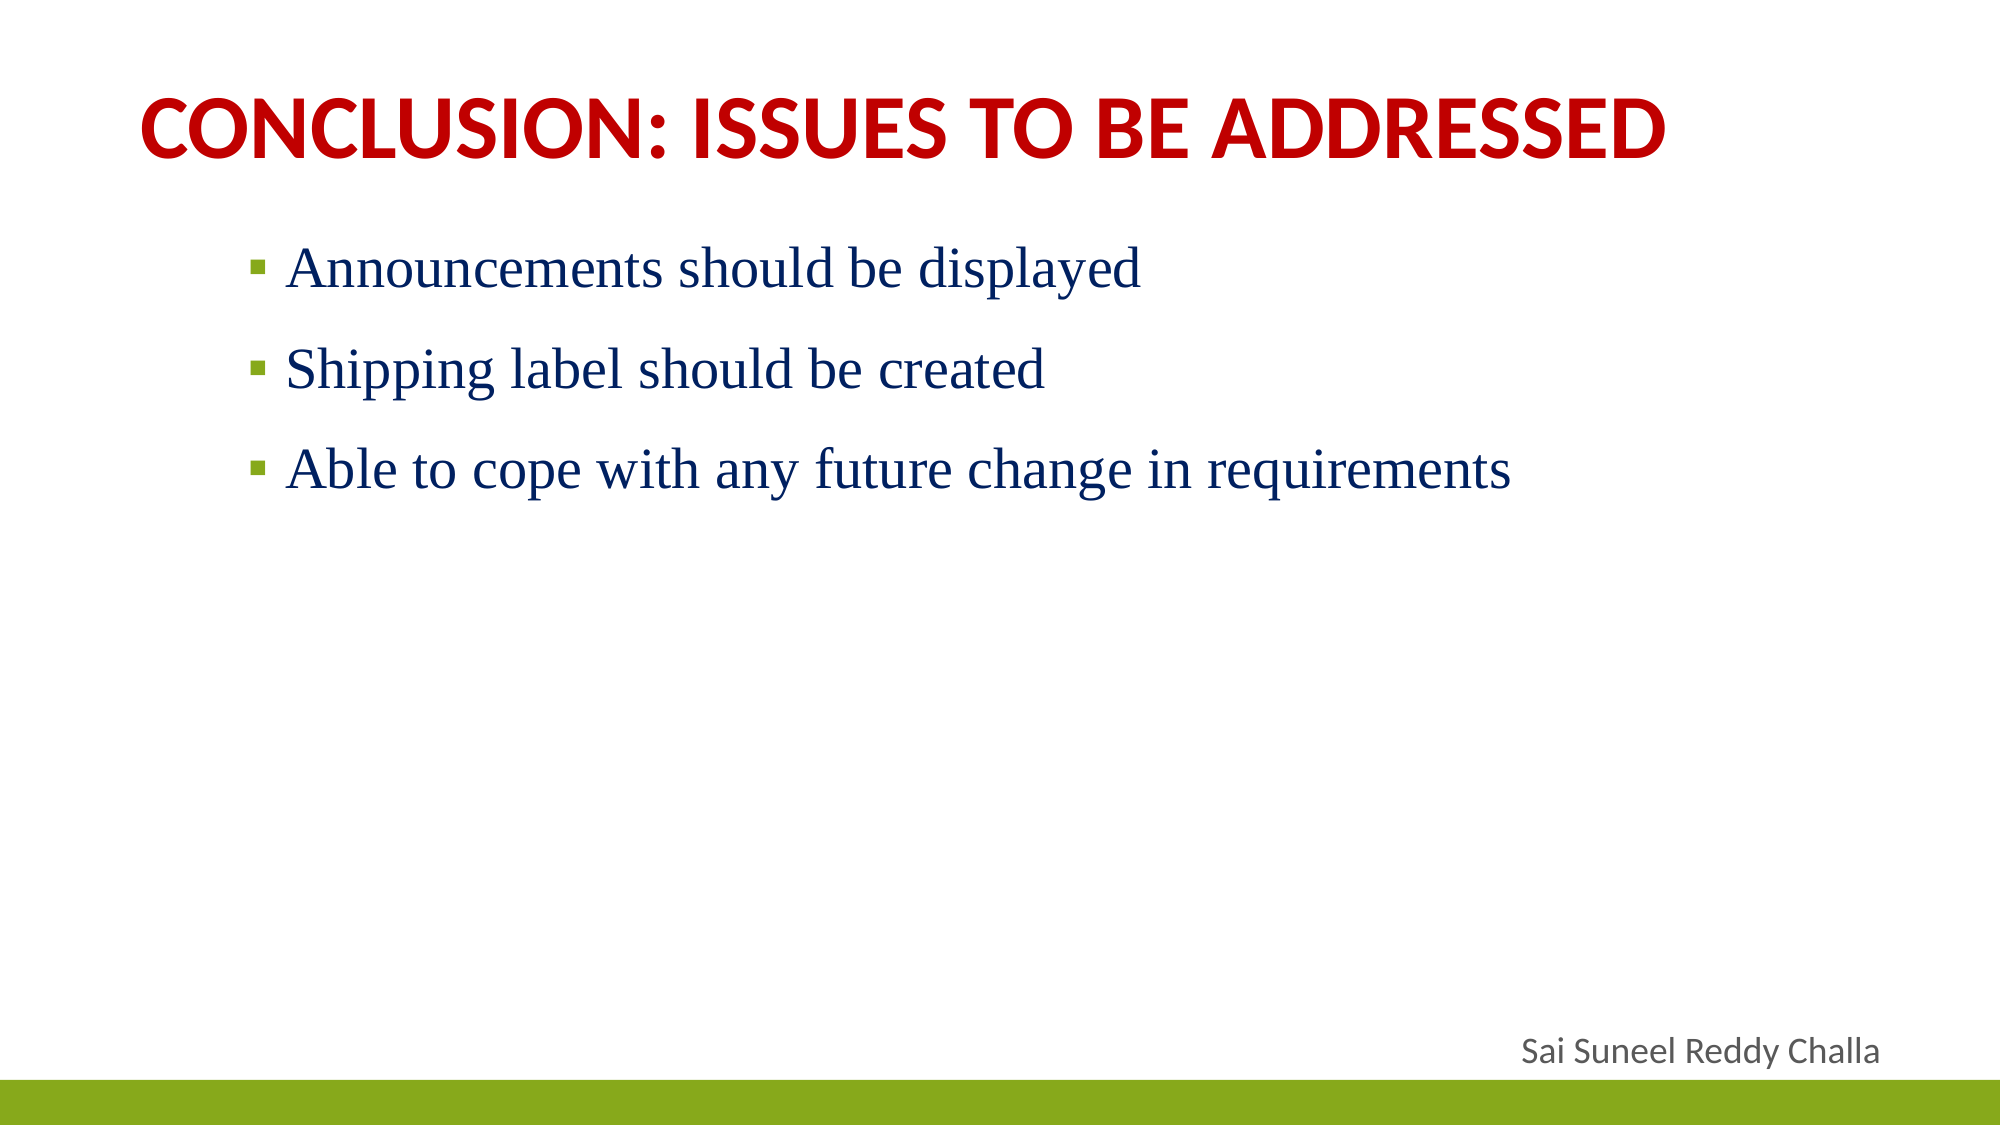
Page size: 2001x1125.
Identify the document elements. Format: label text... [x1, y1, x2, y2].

list Announcements should be displayed Shipping label should be created Able to cope with any future change in requirements [225, 230, 1800, 963]
title Conclusion: Issues to be addressed [125, 91, 1955, 187]
text_box Sai Suneel Reddy Challa [1506, 1018, 2000, 1124]
